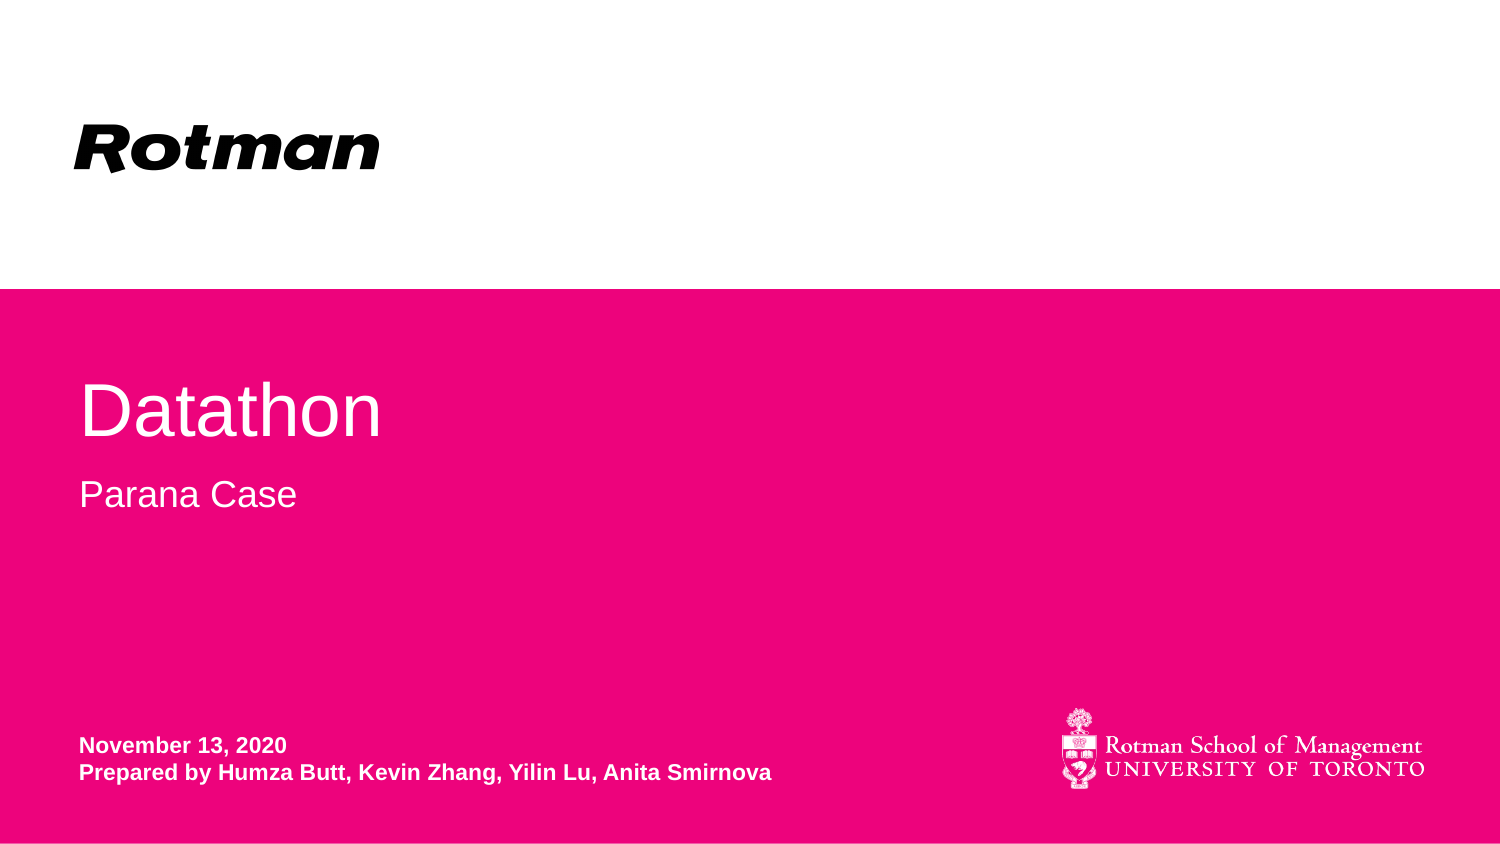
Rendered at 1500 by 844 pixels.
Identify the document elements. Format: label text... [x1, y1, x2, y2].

title Datathon [67, 289, 1343, 457]
text_box November 13, 2020 Prepared by Humza Butt, Kevin Zhang, Yilin Lu, Anita Smirnova [67, 724, 1052, 801]
picture [1062, 708, 1424, 789]
picture [58, 107, 396, 195]
list Parana Case [67, 457, 1344, 582]
